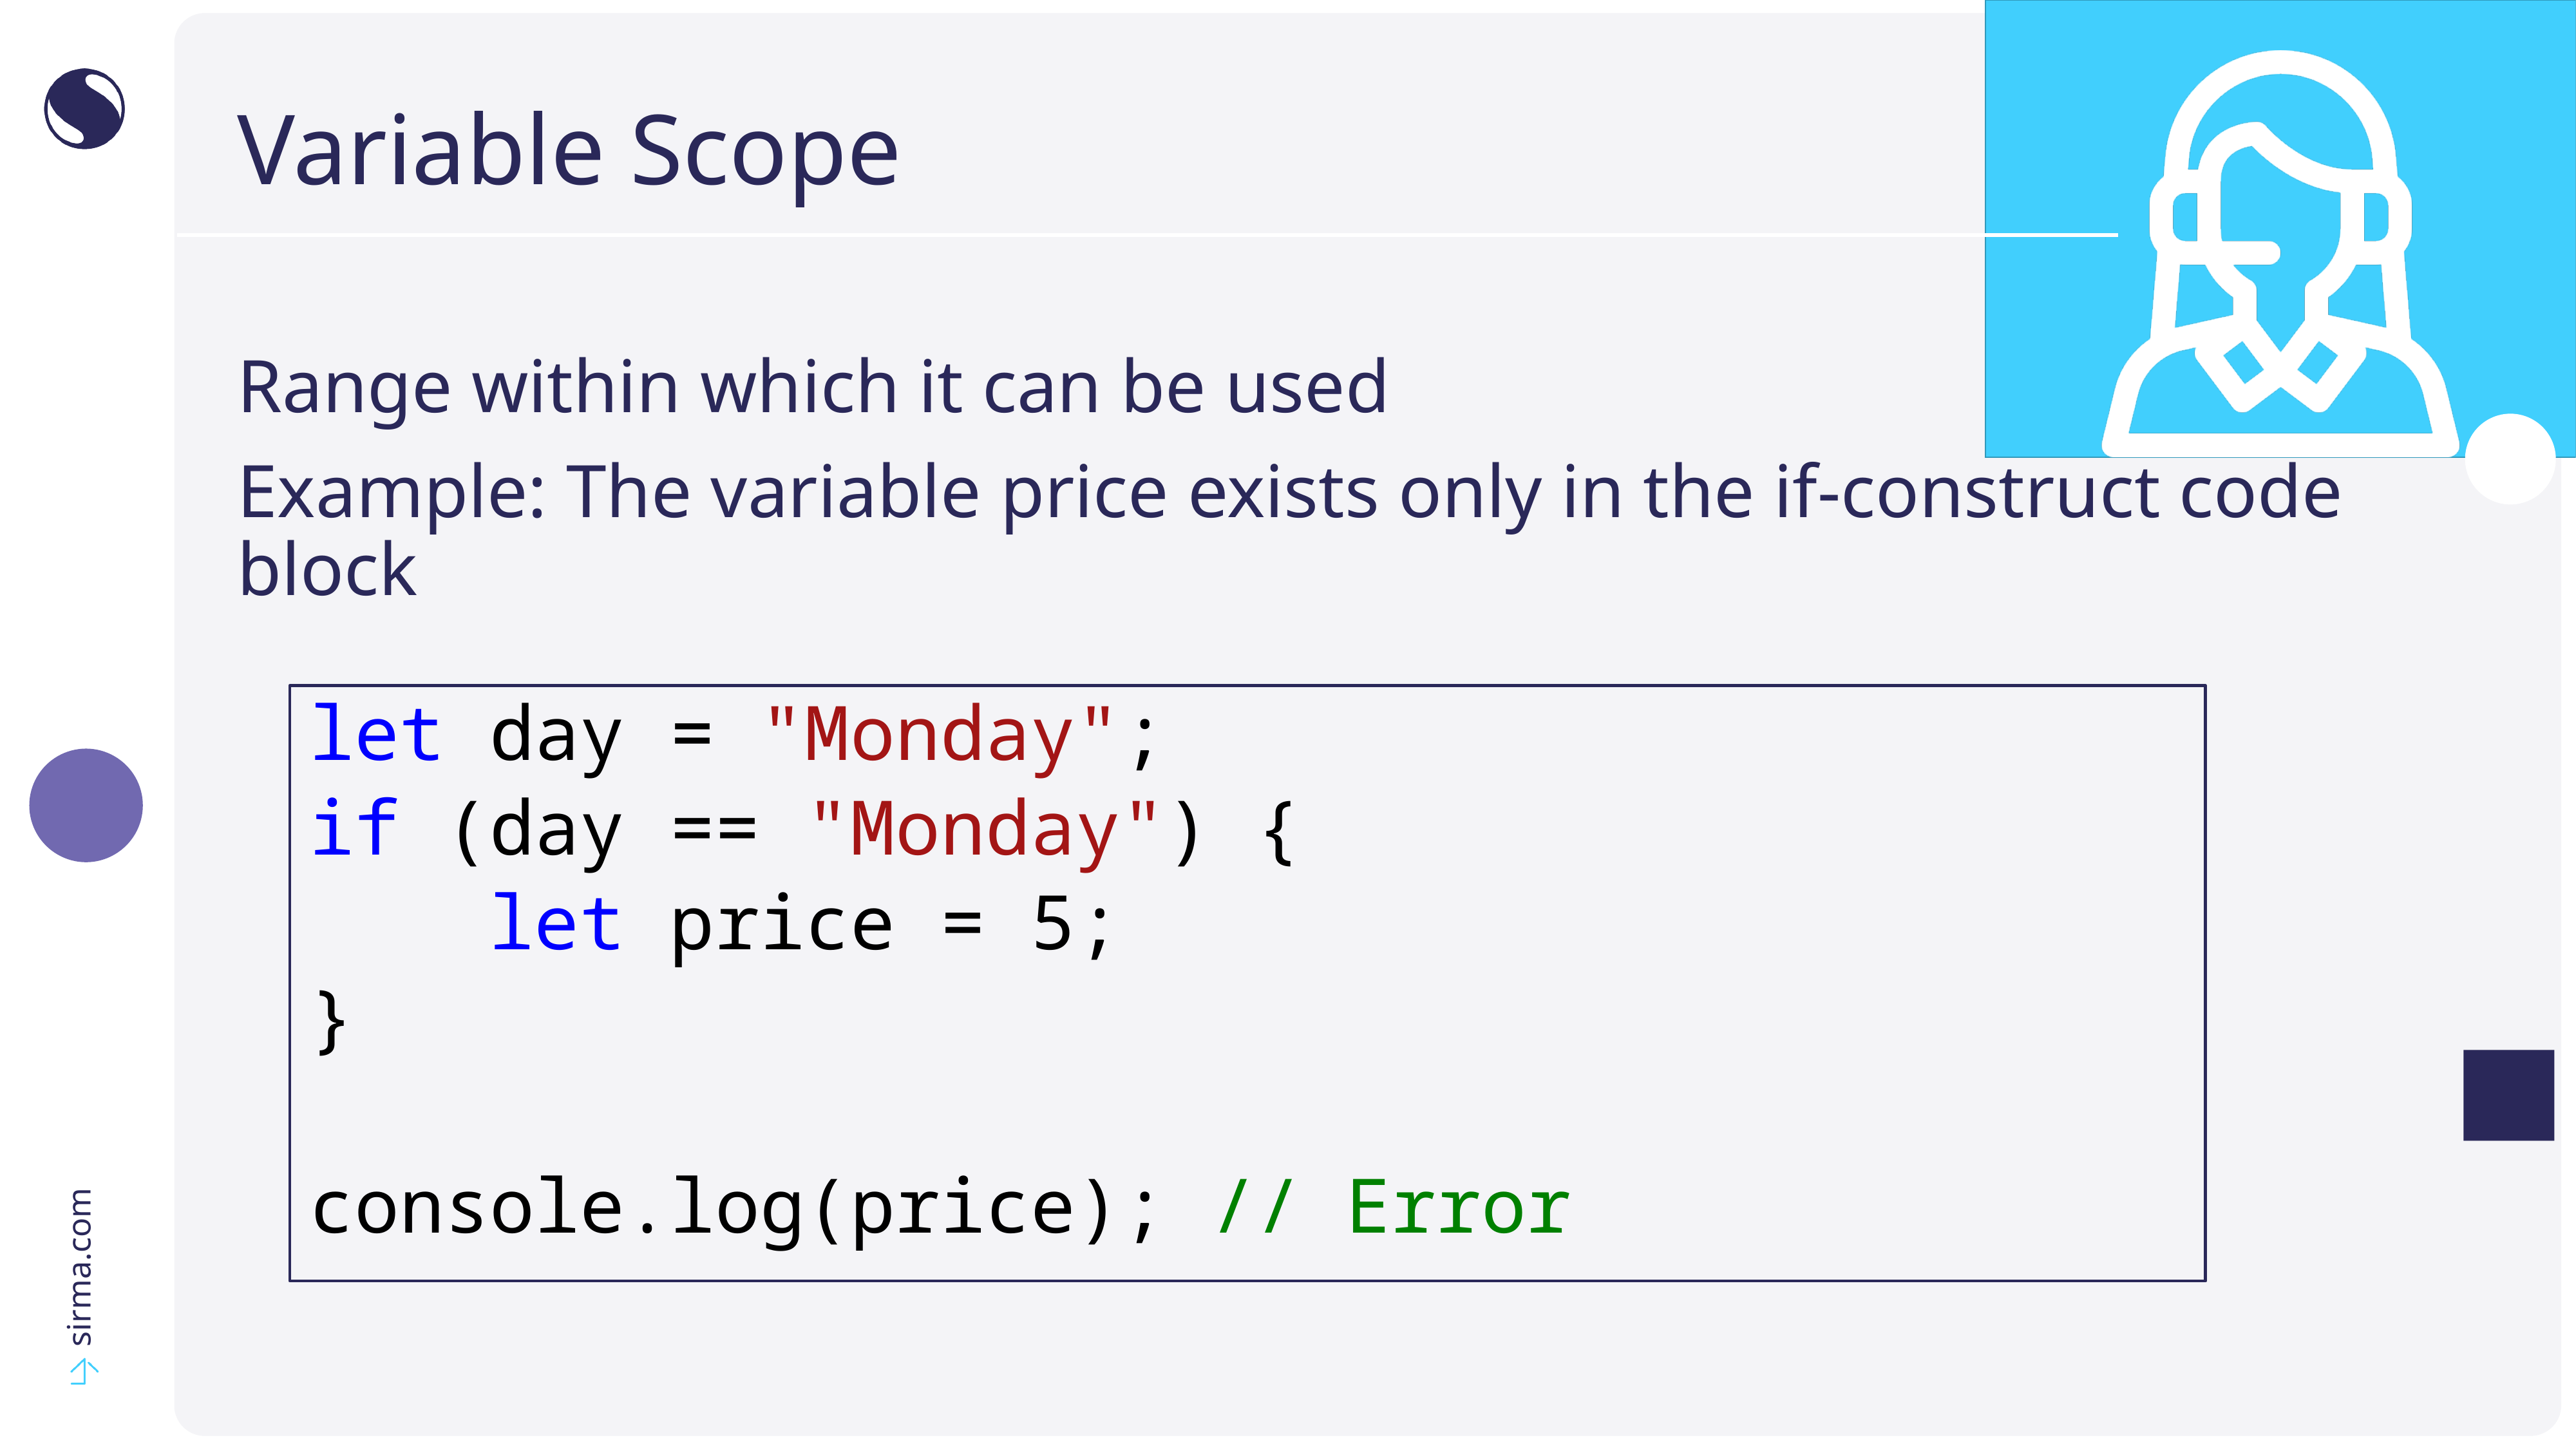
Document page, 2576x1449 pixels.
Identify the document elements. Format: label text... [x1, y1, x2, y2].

title Variable Scope [227, 77, 2118, 230]
picture [2077, 50, 2485, 457]
picture [44, 68, 125, 149]
list Range within which it can be used Example: The variable price exists only in the if-construct code block [227, 345, 2448, 1342]
picture [70, 1358, 99, 1385]
text_box let day = "Monday"; if (day == "Monday") { let price = 5; } console.log(price); // Error [290, 685, 2206, 1282]
